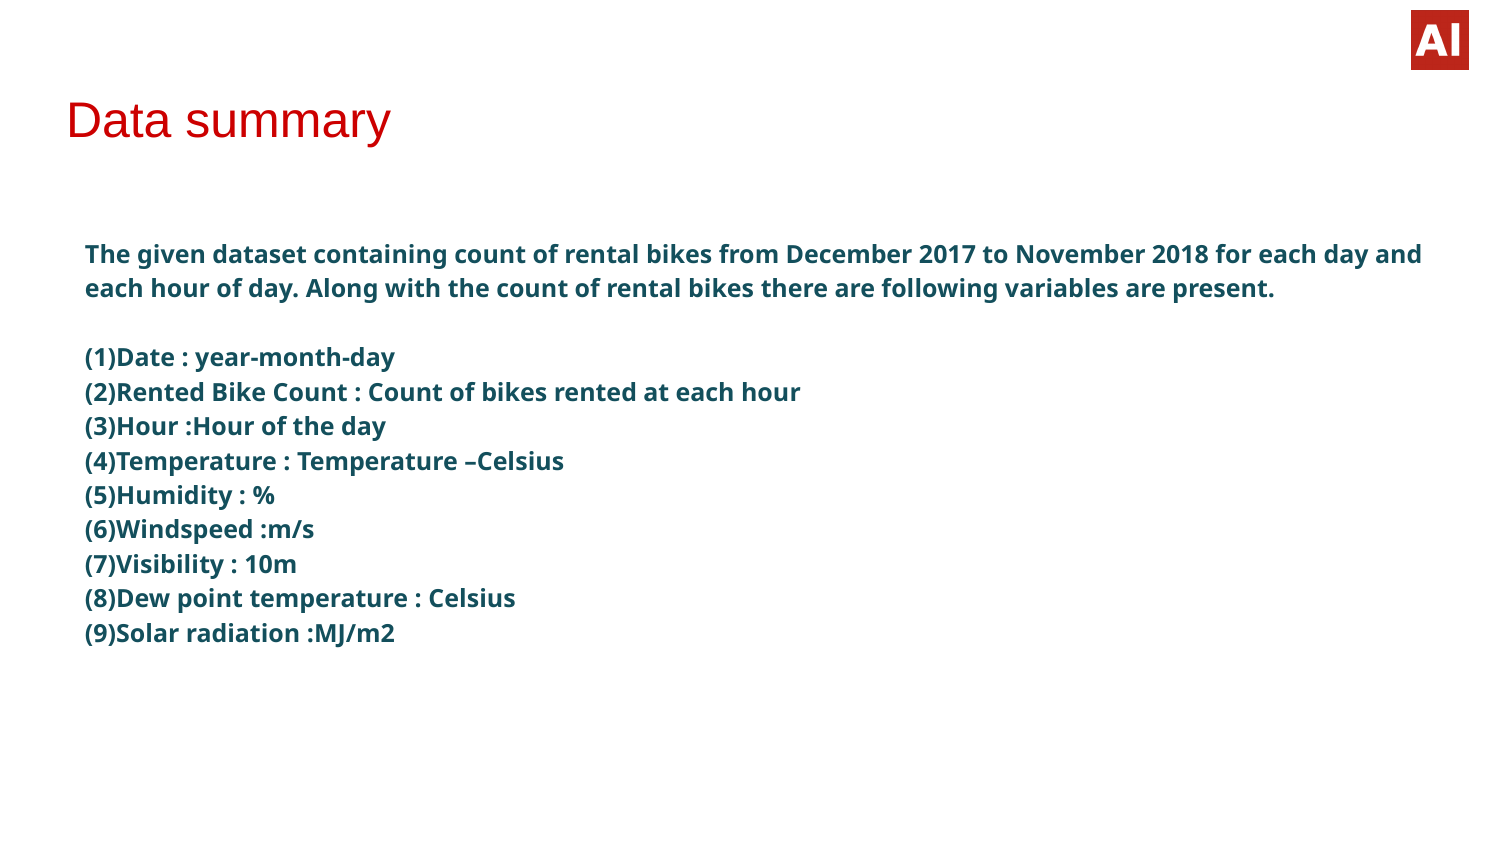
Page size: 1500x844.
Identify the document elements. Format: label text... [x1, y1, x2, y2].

picture [1411, 10, 1469, 70]
title Data summary [51, 72, 1449, 167]
list The given dataset containing count of rental bikes from December 2017 to November 2018 for each day and each hour of day. Along with the count of rental bikes there are following variables are present. (1)Date : year-month-day (2)Rented Bike Count : Count of bikes rented at each hour (3)Hour :Hour of the day (4)Temperature : Temperature –Celsius (5)Humidity : % (6)Windspeed :m/s (7)Visibility : 10m (8)Dew point temperature : Celsius (9)Solar radiation :MJ/m2 [51, 189, 1449, 750]
